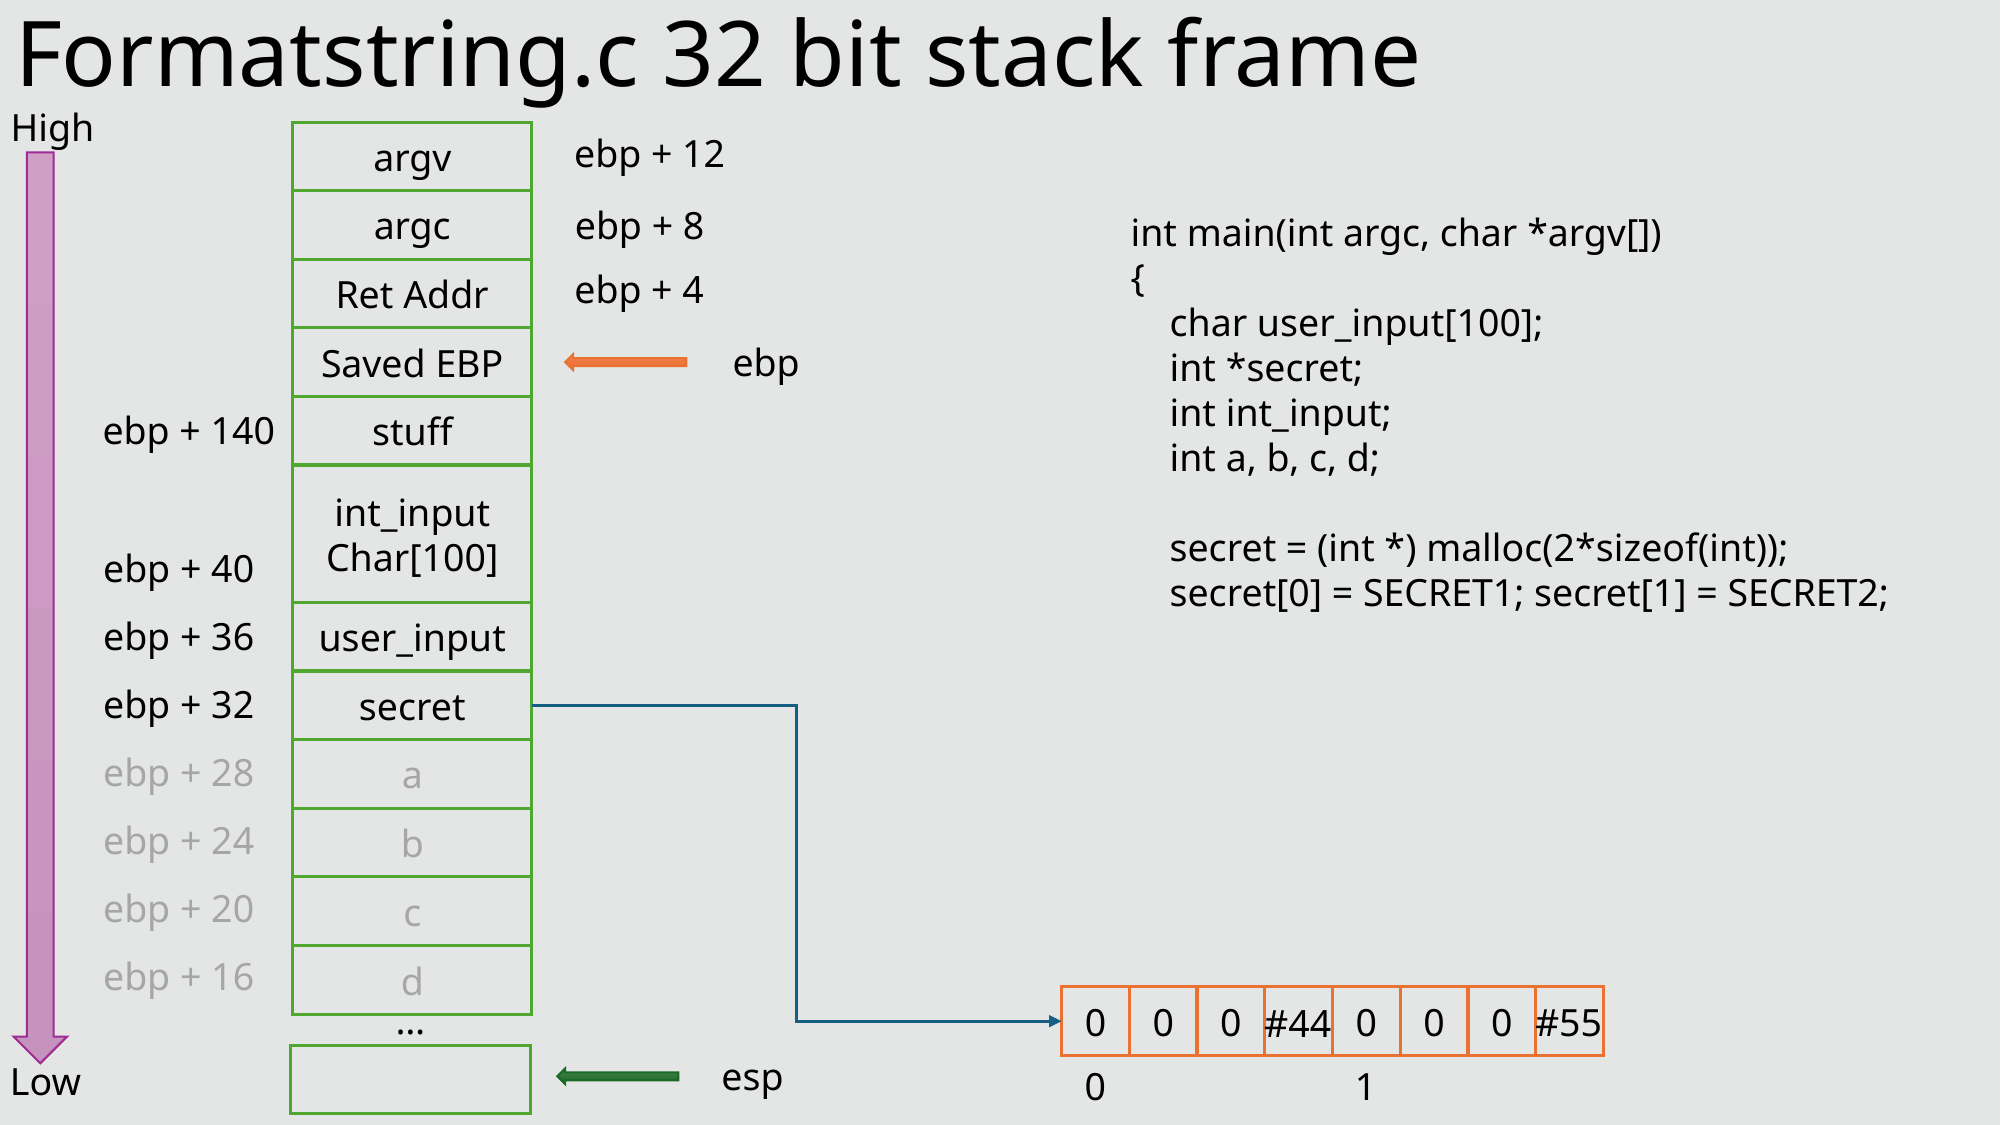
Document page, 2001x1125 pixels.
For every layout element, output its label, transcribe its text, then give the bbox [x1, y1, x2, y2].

text_box 0 [1466, 985, 1534, 1057]
text_box b [291, 807, 531, 875]
text_box esp [706, 1046, 799, 1106]
text_box ebp + 40 [88, 537, 269, 598]
text_box … [380, 989, 441, 1050]
text_box a [291, 738, 531, 807]
text_box 1 [1339, 1055, 1391, 1116]
text_box ebp + 28 [88, 741, 269, 802]
text_box ebp [717, 331, 815, 392]
text_box [11, 157, 70, 1050]
text_box [555, 1065, 680, 1087]
text_box ebp + 140 [87, 400, 290, 460]
text_box [1263, 985, 1331, 992]
text_box ebp + 12 [559, 122, 741, 182]
text_box [1534, 985, 1605, 991]
text_box High [0, 97, 110, 157]
text_box Low [0, 1050, 97, 1110]
text_box c [291, 875, 531, 944]
text_box [289, 1044, 532, 1115]
text_box 0 [1399, 985, 1466, 1057]
text_box #55 [1520, 991, 1617, 1052]
text_box [1534, 1052, 1605, 1057]
text_box ebp + 24 [88, 809, 269, 870]
text_box stuff [291, 395, 533, 467]
text_box [563, 351, 688, 373]
text_box d [291, 944, 531, 1016]
title Formatstring.c 32 bit stack frame [0, 0, 1725, 114]
text_box int main(int argc, char *argv[]) { char user_input[100]; int *secret; int int_input; int a, b, c, d; secret = (int *) malloc(2*sizeof(int)); secret[0] = SECRET1; secret[1] = SECRET2; [1115, 201, 1904, 622]
text_box ebp + 32 [88, 673, 269, 734]
text_box 0 [1069, 1055, 1121, 1116]
text_box Ret Addr [291, 258, 533, 326]
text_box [531, 704, 1063, 1022]
text_box argc [291, 189, 533, 258]
text_box 0 [1331, 985, 1399, 1057]
text_box #44 [1249, 992, 1347, 1052]
text_box ebp + 36 [88, 605, 269, 666]
text_box ebp + 4 [559, 258, 719, 319]
text_box argv [291, 121, 533, 189]
text_box [1263, 1052, 1331, 1057]
text_box 0 [1128, 985, 1195, 1057]
text_box ebp + 8 [560, 194, 720, 255]
text_box 0 [1195, 985, 1263, 1057]
text_box ebp + 16 [88, 945, 269, 1006]
text_box user_input [291, 601, 533, 670]
text_box 0 [1060, 985, 1128, 1057]
text_box int_input Char[100] [291, 467, 533, 601]
text_box Saved EBP [291, 326, 533, 395]
text_box secret [291, 670, 533, 738]
text_box ebp + 20 [88, 877, 269, 938]
